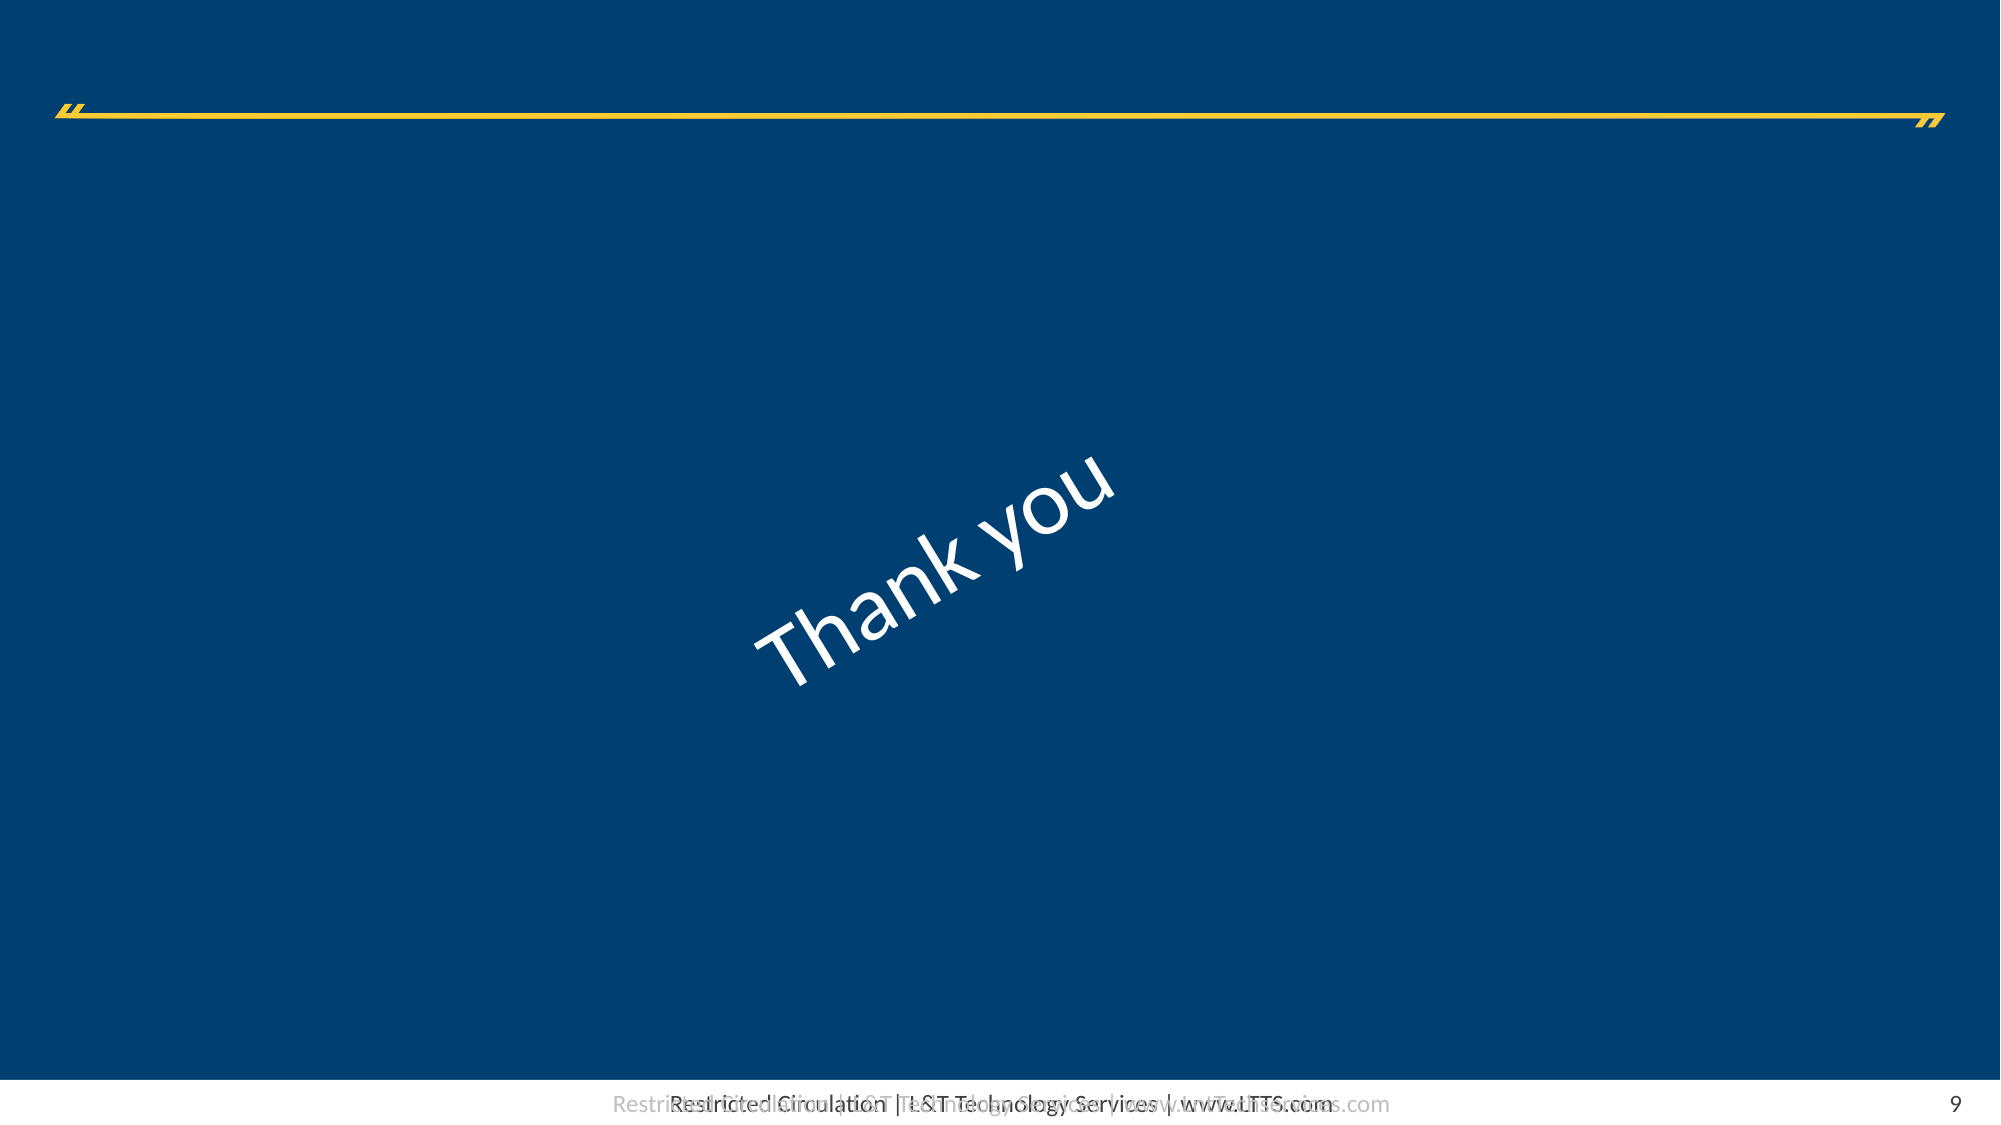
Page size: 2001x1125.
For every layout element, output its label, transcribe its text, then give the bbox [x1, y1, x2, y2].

text_box Thank you [719, 397, 1147, 727]
